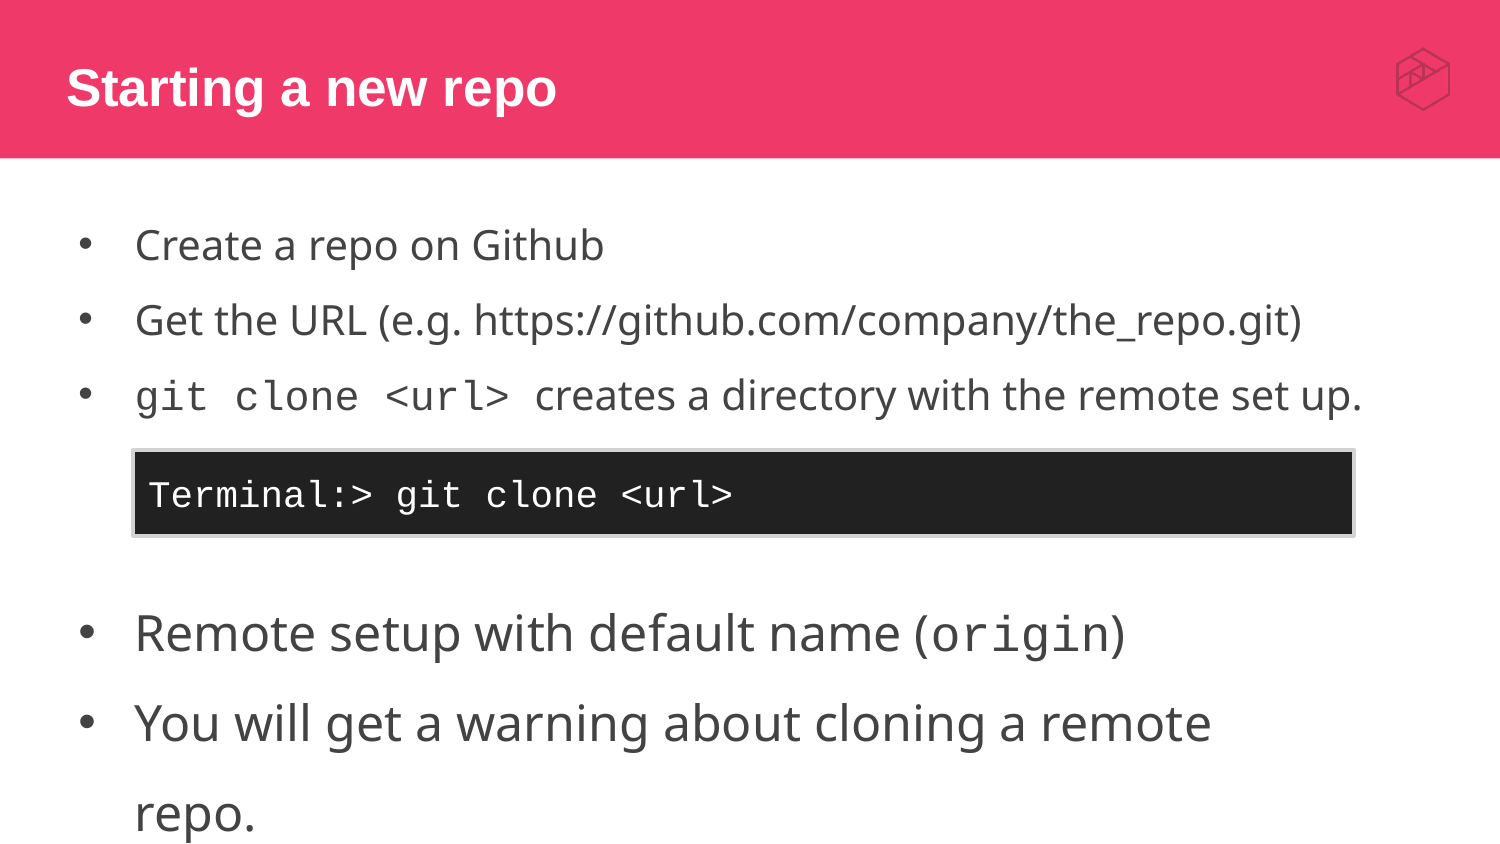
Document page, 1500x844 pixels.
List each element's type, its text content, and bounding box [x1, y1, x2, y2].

title Starting a new repo [50, 37, 1450, 133]
text_box Remote setup with default name (origin) You will get a warning about cloning a remote repo. This is okay! [51, 563, 1354, 844]
text_box Terminal:> git clone <url> [131, 448, 1356, 538]
text_box Create a repo on Github Get the URL (e.g. https://github.com/company/the_repo.git) git clone <url> creates a directory with the remote set up. [51, 185, 1500, 426]
